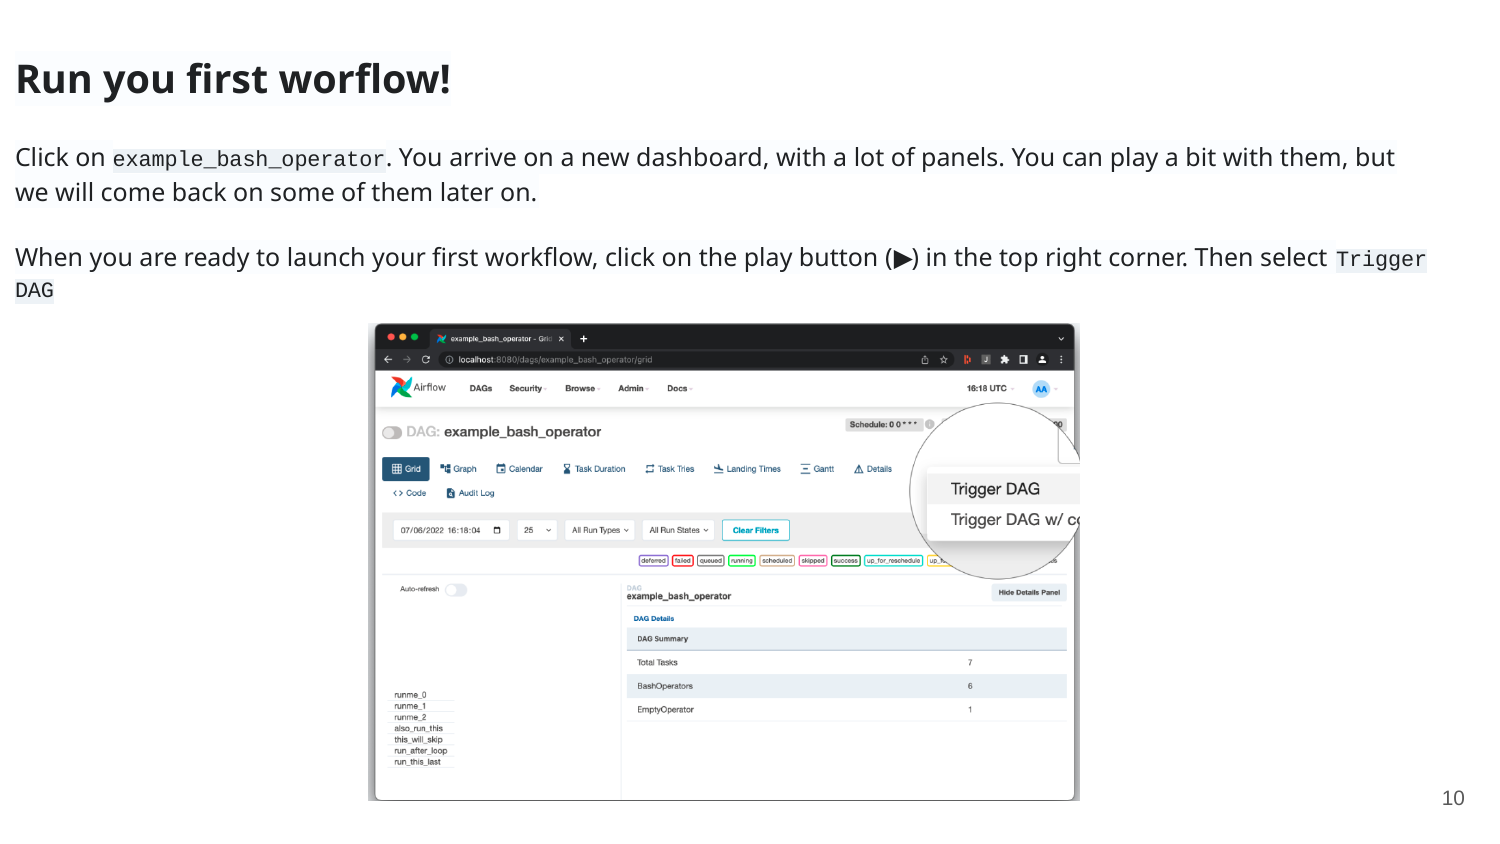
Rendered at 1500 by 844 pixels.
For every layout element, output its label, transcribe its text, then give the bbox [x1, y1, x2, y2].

list Run you first worflow! Click on example_bash_operator. You arrive on a new dashboard, with a lot of panels. You can play a bit with them, but we will come back on some of them later on. When you are ready to launch your first workflow, click on the play button (▶️) in the top right corner. Then select Trigger DAG [0, 23, 1448, 695]
slide_number ‹#› [1389, 764, 1480, 830]
picture [367, 323, 1080, 802]
